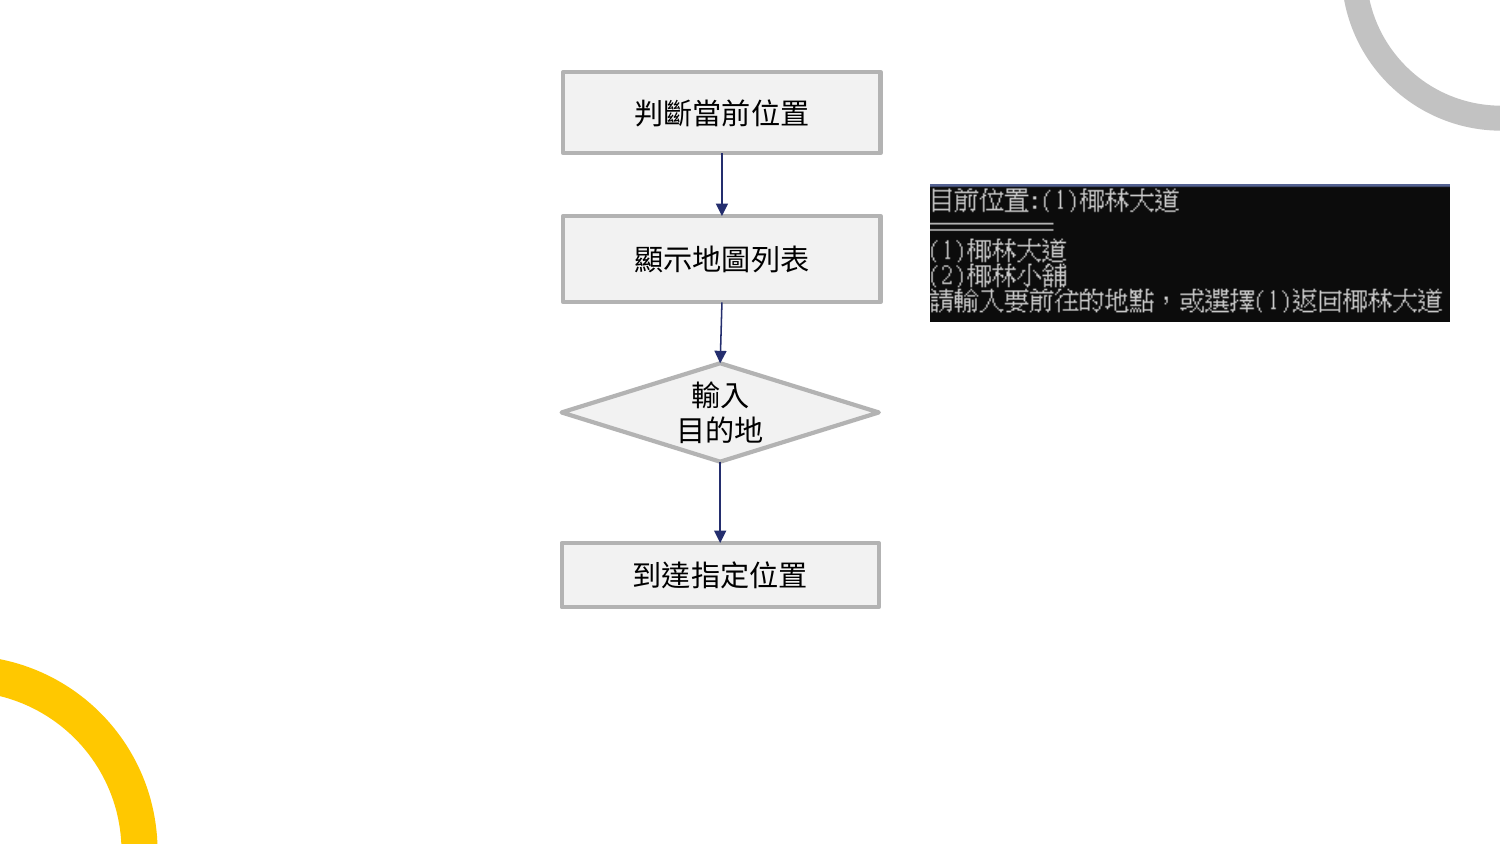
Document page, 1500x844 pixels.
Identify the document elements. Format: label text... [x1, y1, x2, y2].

text_box 顯示地圖列表 [561, 214, 883, 304]
text_box 判斷當前位置 [561, 70, 883, 155]
text_box 到達指定位置 [560, 541, 881, 609]
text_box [719, 302, 723, 364]
picture [930, 184, 1450, 323]
text_box 輸入 目的地 [559, 362, 881, 464]
